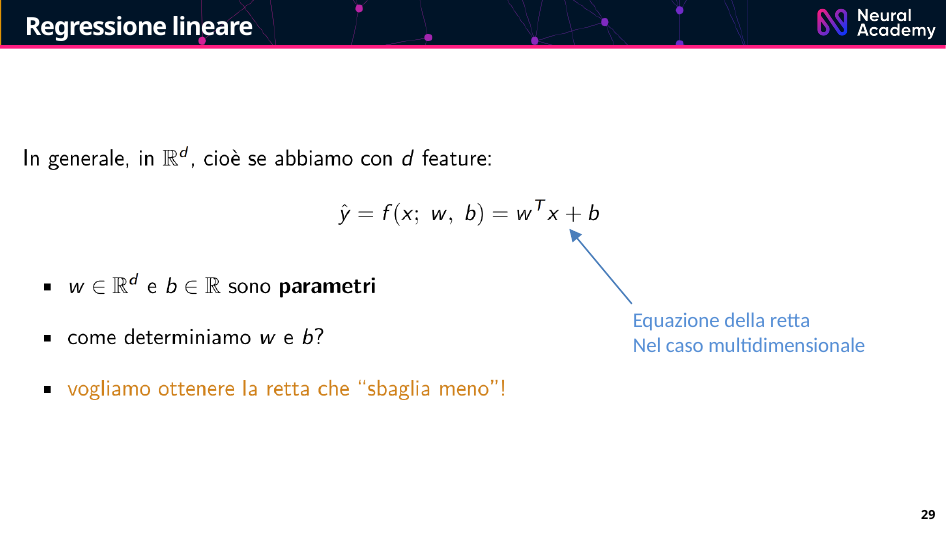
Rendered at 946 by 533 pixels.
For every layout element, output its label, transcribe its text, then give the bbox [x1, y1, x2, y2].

picture [1, 115, 928, 492]
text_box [569, 228, 632, 305]
slide_number 29 [913, 503, 938, 533]
picture [0, 0, 946, 45]
